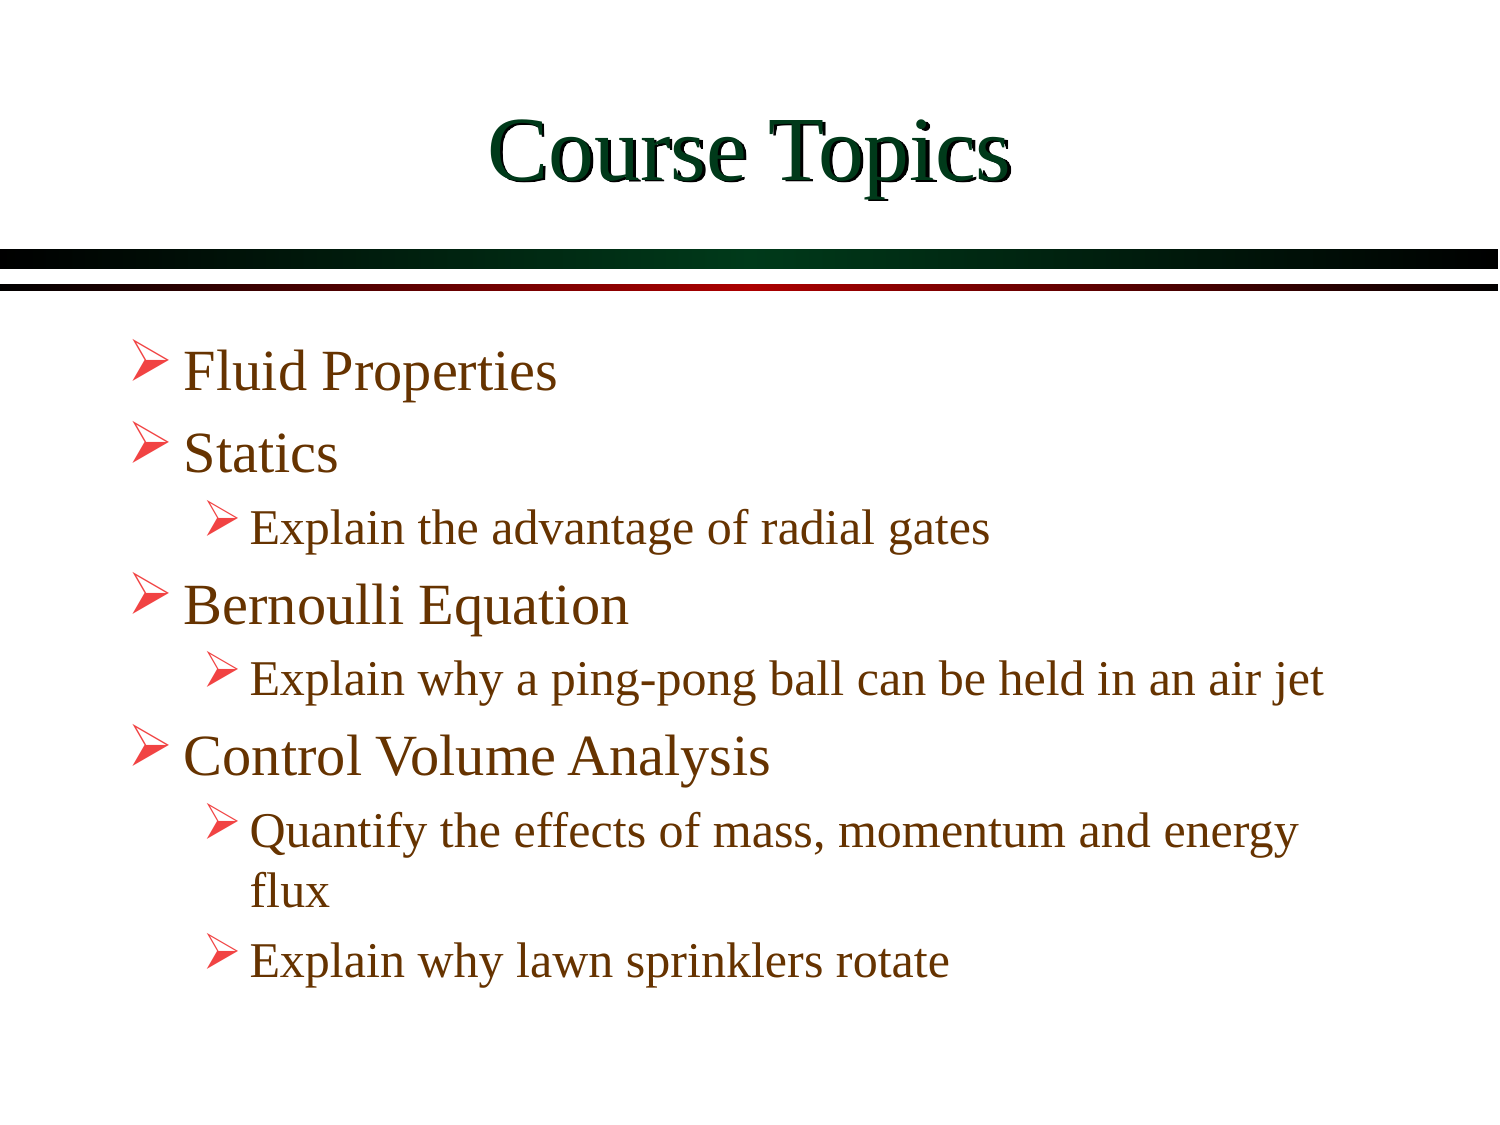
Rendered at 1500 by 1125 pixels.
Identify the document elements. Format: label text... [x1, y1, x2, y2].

title Course Topics [112, 49, 1388, 238]
list Fluid Properties Statics Explain the advantage of radial gates Bernoulli Equation Explain why a ping-pong ball can be held in an air jet Control Volume Analysis Quantify the effects of mass, momentum and energy flux Explain why lawn sprinklers rotate [112, 324, 1388, 1088]
